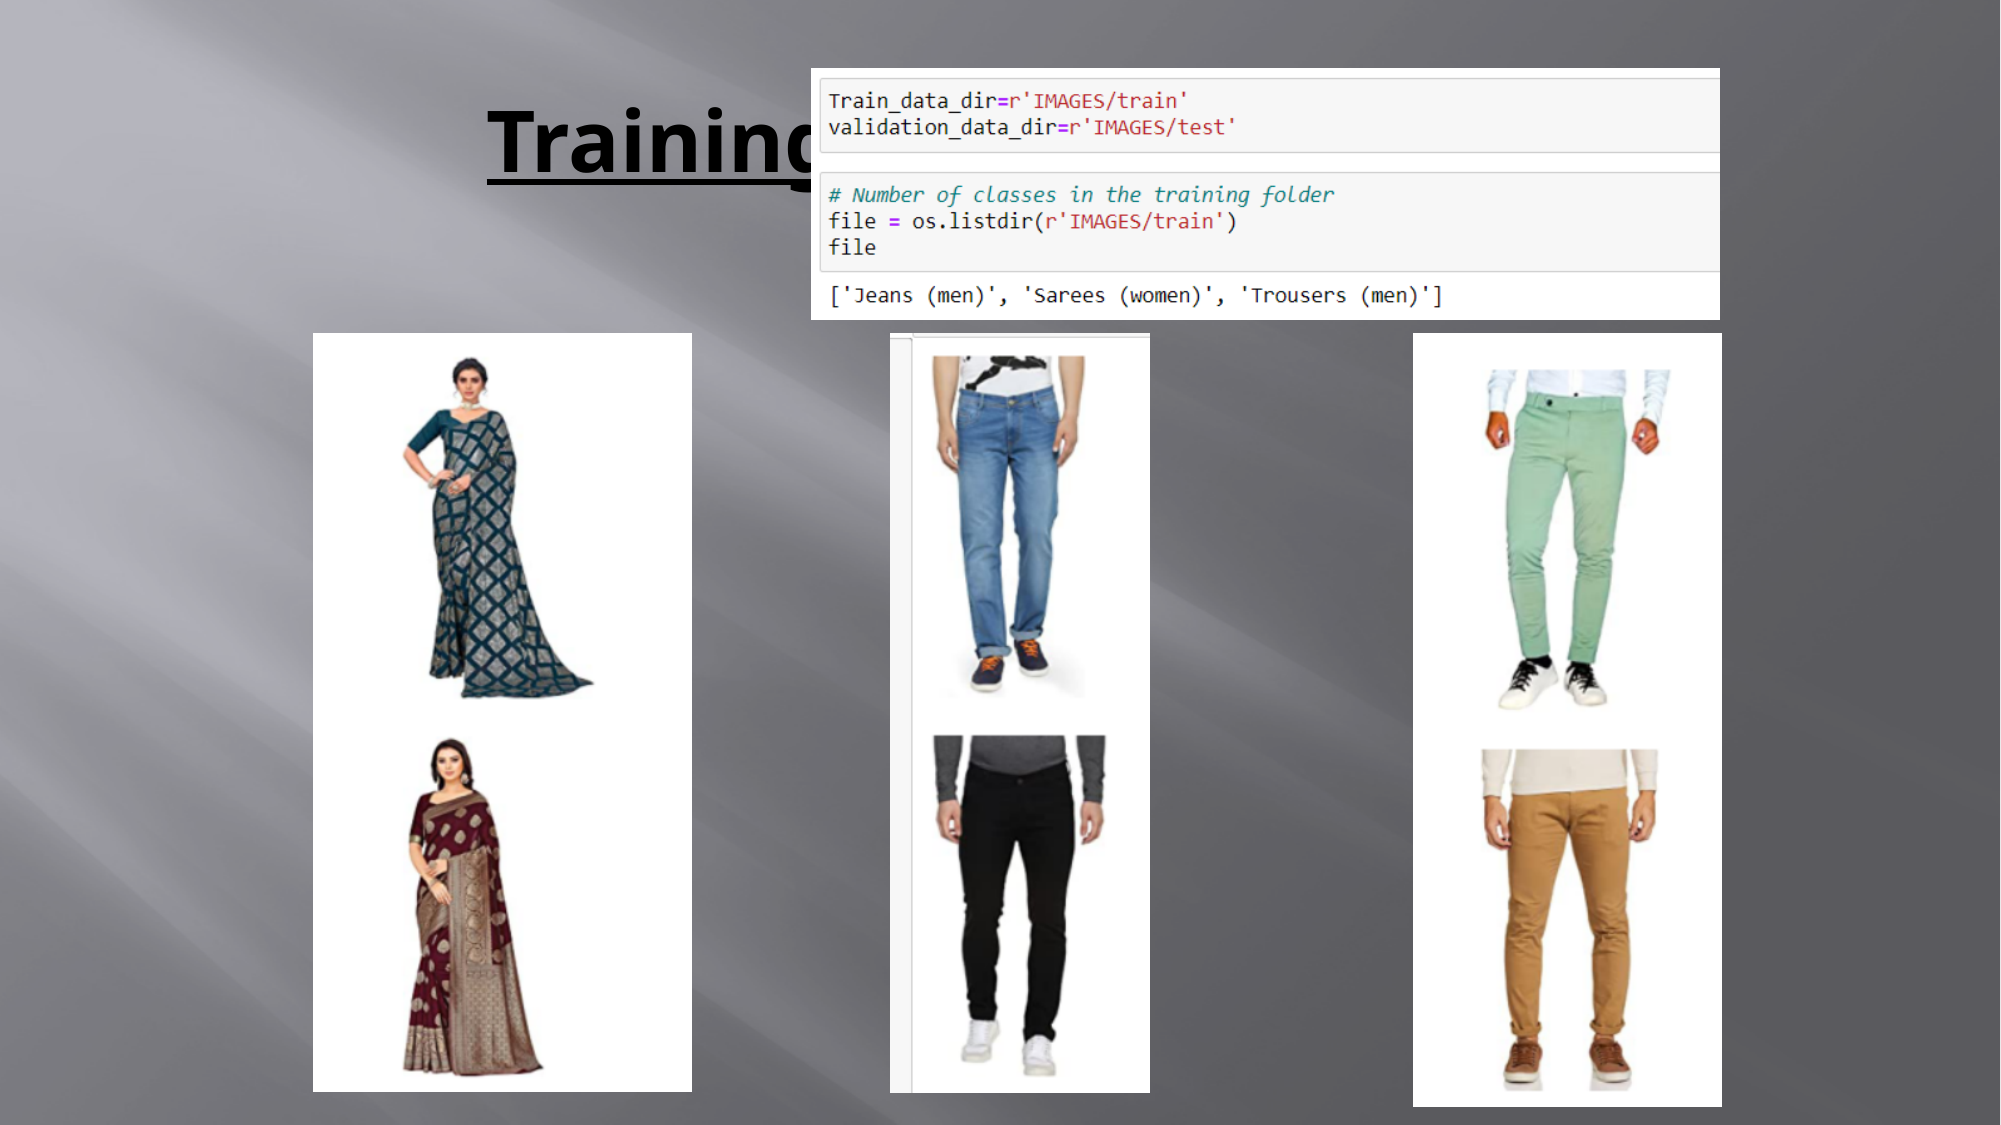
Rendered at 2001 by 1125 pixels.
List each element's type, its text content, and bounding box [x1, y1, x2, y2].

title Training the model [59, 18, 1722, 258]
picture [811, 68, 1720, 320]
picture [1412, 333, 1723, 1107]
picture [890, 333, 1150, 1094]
picture [313, 333, 692, 1092]
